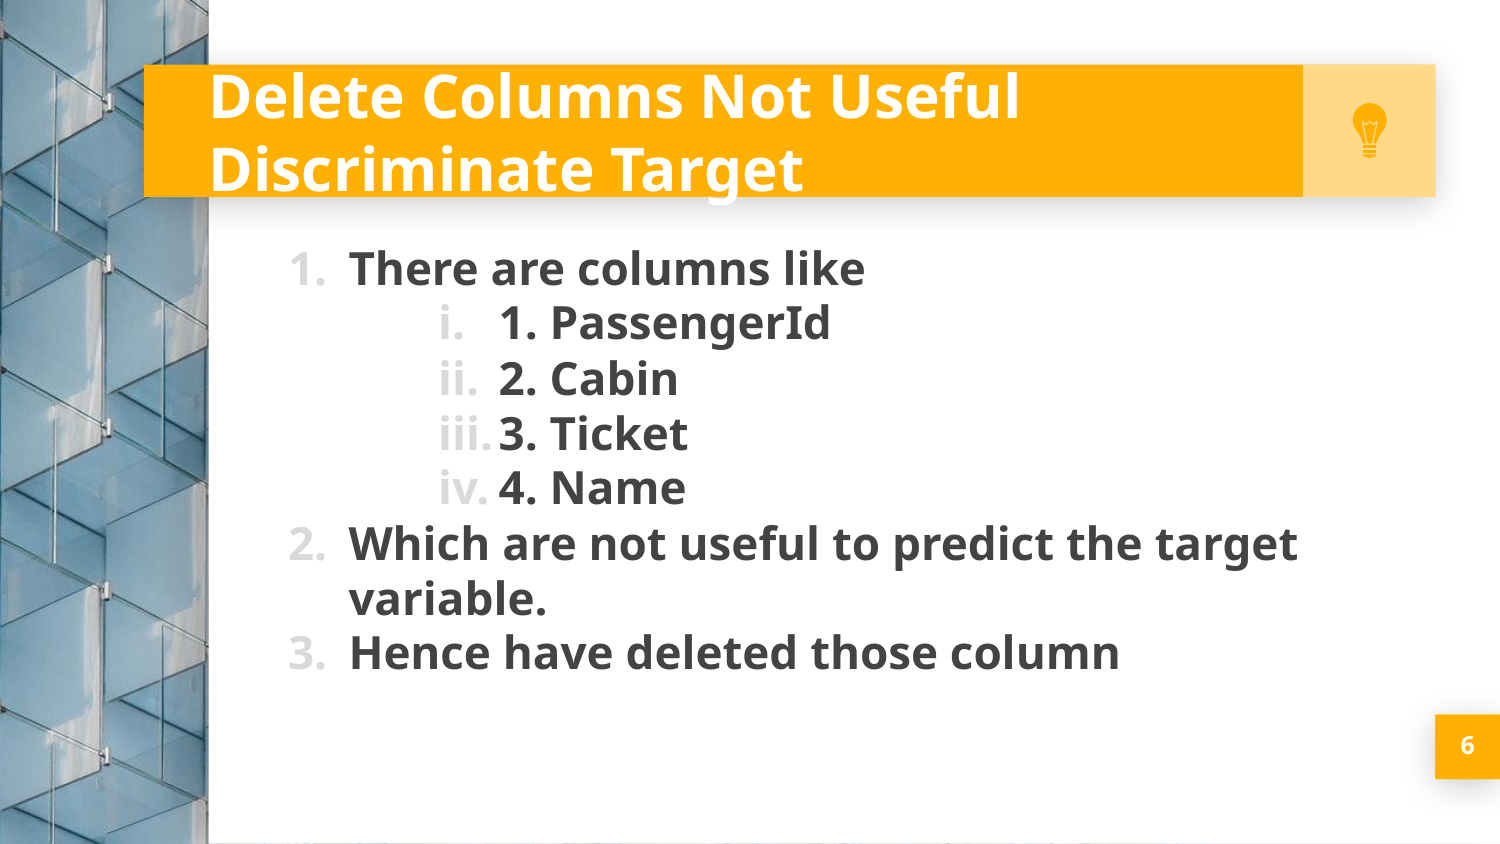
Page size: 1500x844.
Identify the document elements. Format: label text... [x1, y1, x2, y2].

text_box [1352, 102, 1387, 159]
title Delete Columns Not Useful Discriminate Target [193, 64, 1300, 197]
list There are columns like 1. PassengerId 2. Cabin 3. Ticket 4. Name Which are not useful to predict the target variable. Hence have deleted those column [258, 224, 1334, 780]
picture [0, 0, 208, 844]
slide_number ‹#› [1435, 714, 1500, 780]
